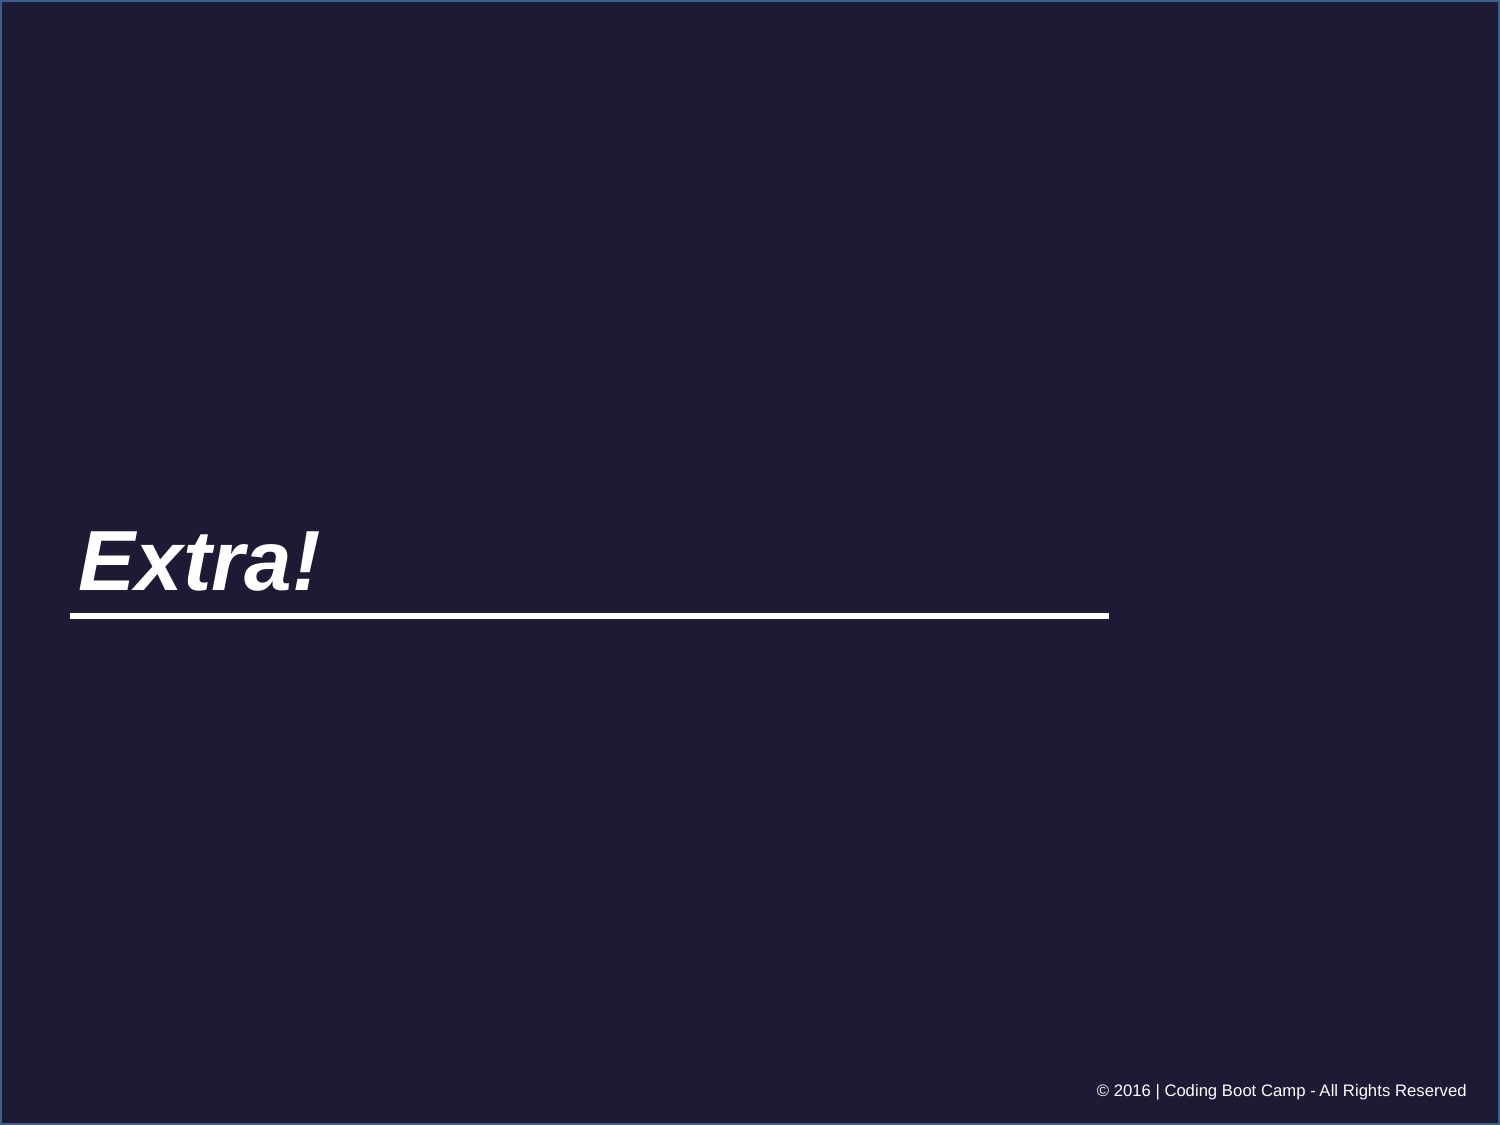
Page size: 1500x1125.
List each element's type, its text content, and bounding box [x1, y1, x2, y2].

text_box Extra! [64, 484, 1414, 628]
